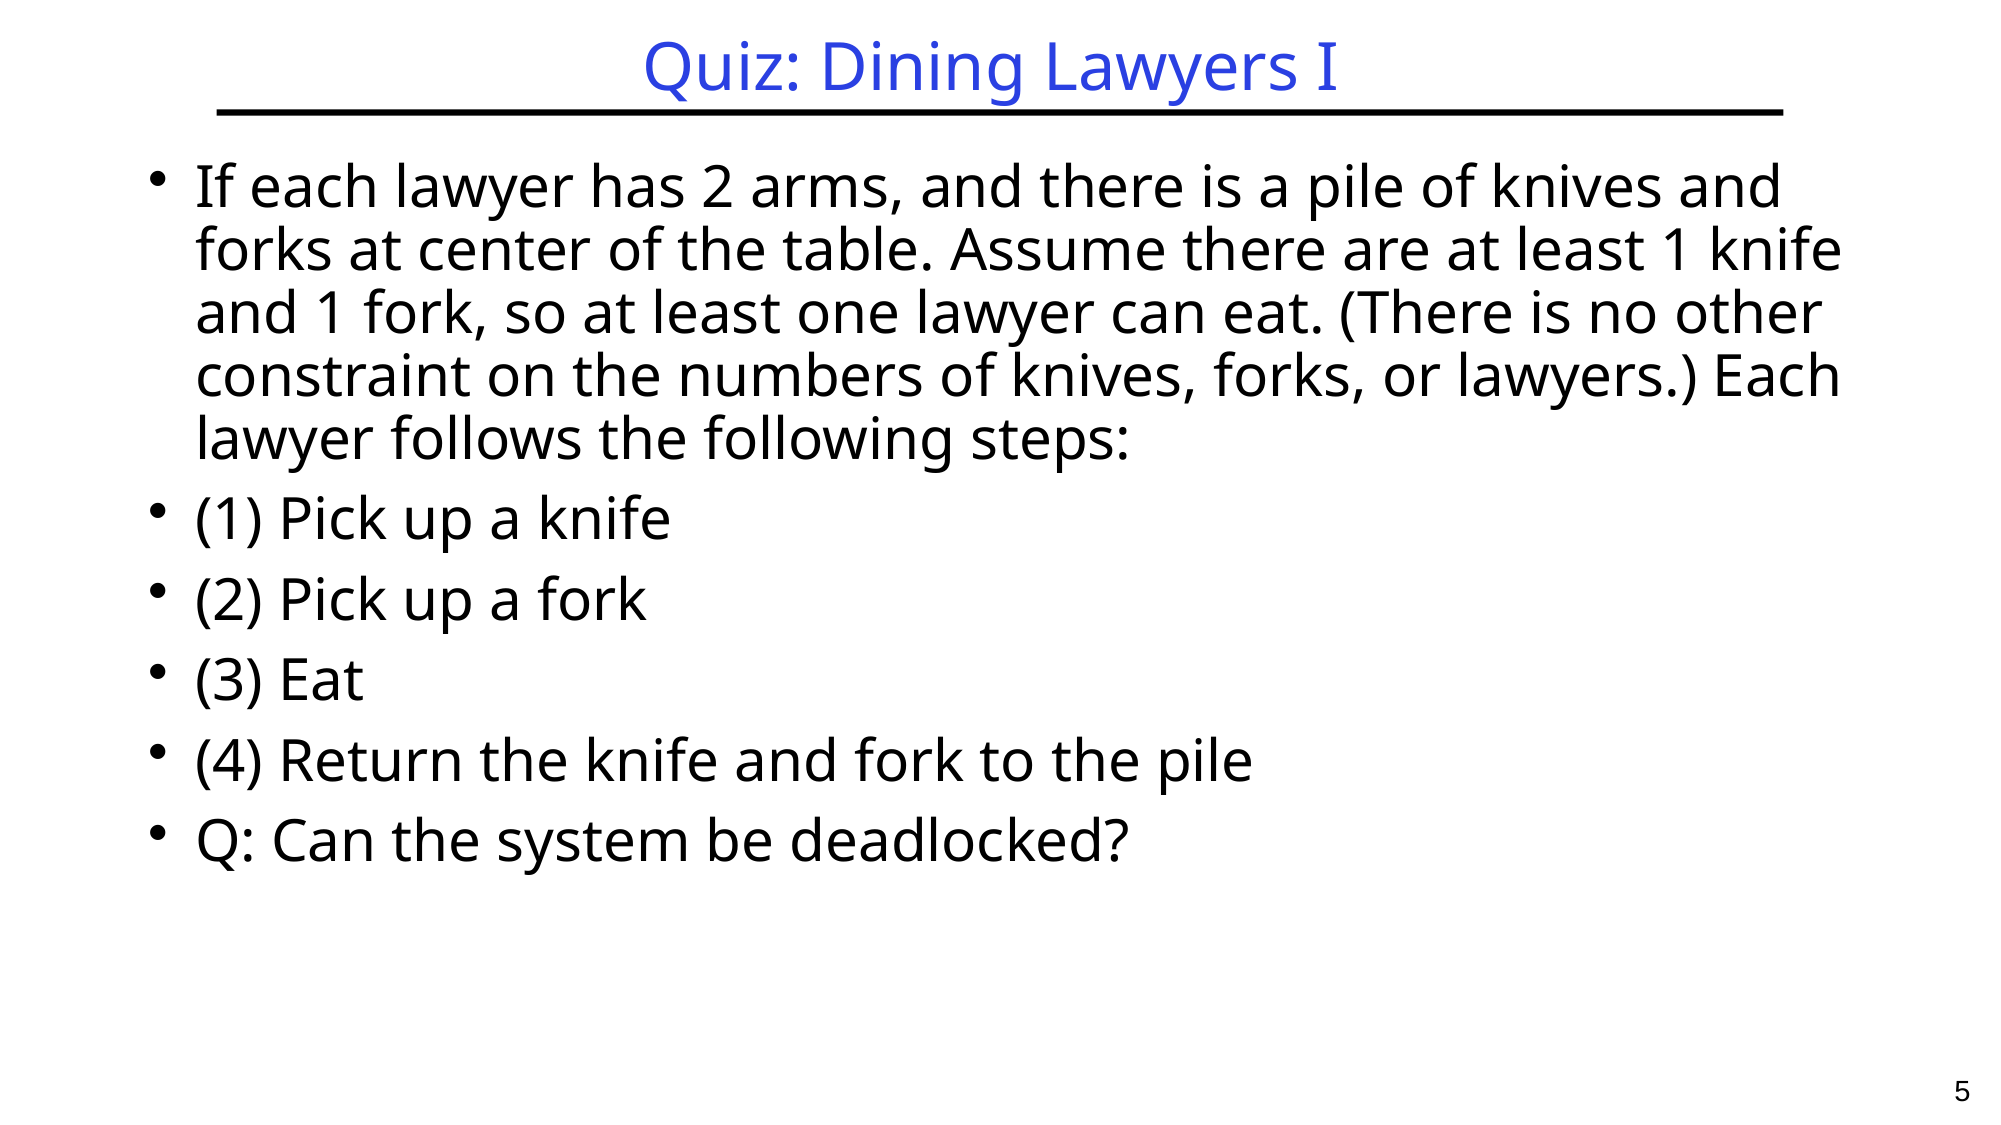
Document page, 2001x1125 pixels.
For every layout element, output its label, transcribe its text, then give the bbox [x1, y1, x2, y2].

list If each lawyer has 2 arms, and there is a pile of knives and forks at center of the table. Assume there are at least 1 knife and 1 fork, so at least one lawyer can eat. (There is no other constraint on the numbers of knives, forks, or lawyers.) Each lawyer follows the following steps: (1) Pick up a knife (2) Pick up a fork (3) Eat (4) Return the knife and fork to the pile Q: Can the system be deadlocked? [133, 149, 1867, 988]
title Quiz: Dining Lawyers I [216, 24, 1784, 113]
